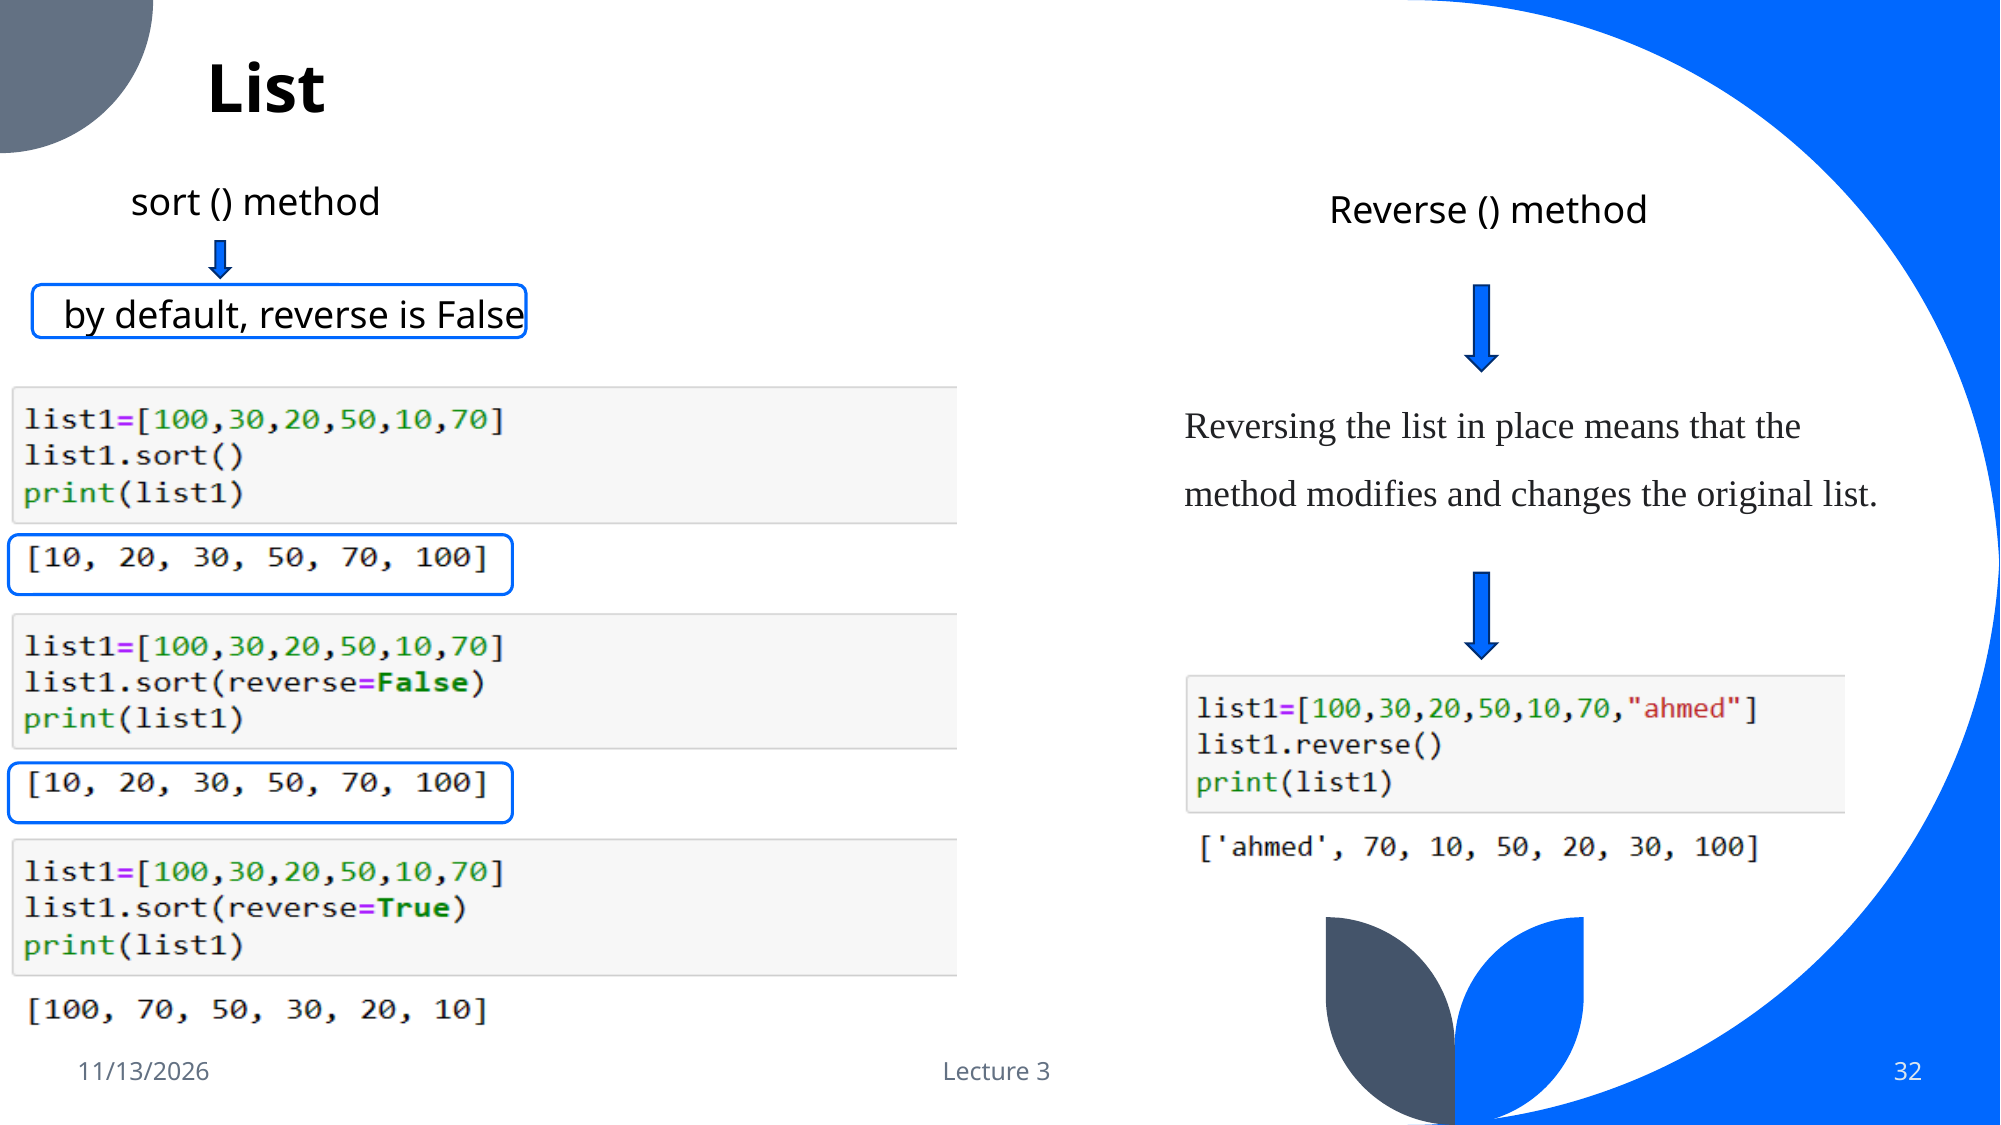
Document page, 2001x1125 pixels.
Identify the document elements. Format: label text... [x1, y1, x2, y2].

text_box [31, 283, 528, 339]
text_box List [191, 22, 631, 134]
text_box [1463, 571, 1500, 658]
picture [0, 371, 957, 1047]
text_box sort () method [116, 170, 513, 231]
text_box [207, 240, 233, 280]
text_box by default, reverse is False [48, 284, 553, 344]
text_box [1463, 284, 1500, 373]
text_box Reversing the list in place means that the method modifies and changes the original list. [1169, 371, 1938, 521]
footer Lecture 3 [662, 1042, 1338, 1103]
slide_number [62, 1047, 513, 1103]
slide_number 32 [1665, 1042, 1938, 1103]
text_box Reverse () method [1314, 179, 1711, 239]
picture [1180, 658, 1845, 886]
